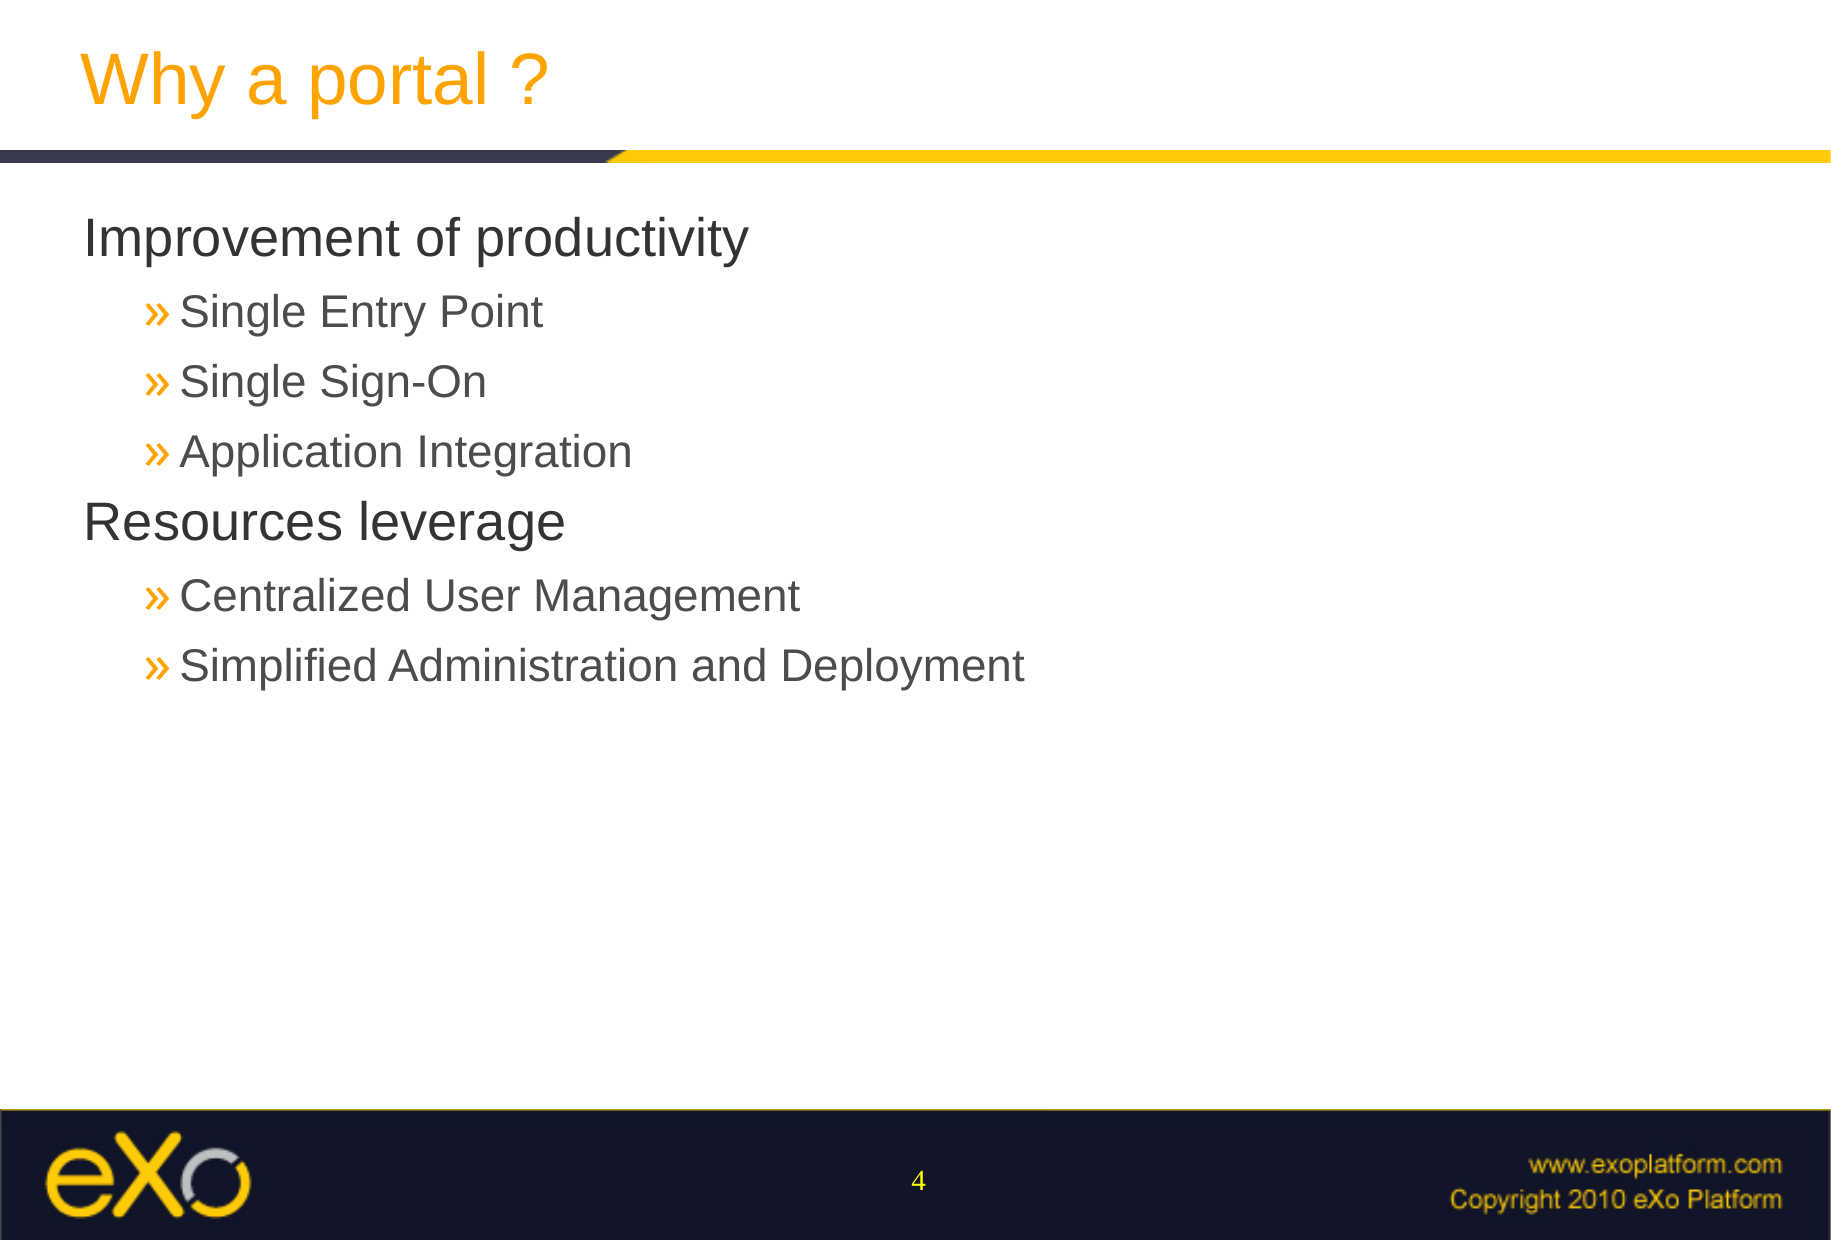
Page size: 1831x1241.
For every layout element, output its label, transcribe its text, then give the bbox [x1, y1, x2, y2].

picture [0, 150, 1831, 163]
list Improvement of productivity Single Entry Point Single Sign-On Application Integration Resources leverage Centralized User Management Simplified Administration and Deployment [83, 221, 1754, 1057]
picture [0, 1109, 1831, 1240]
title Why a portal ? [80, 41, 1751, 117]
